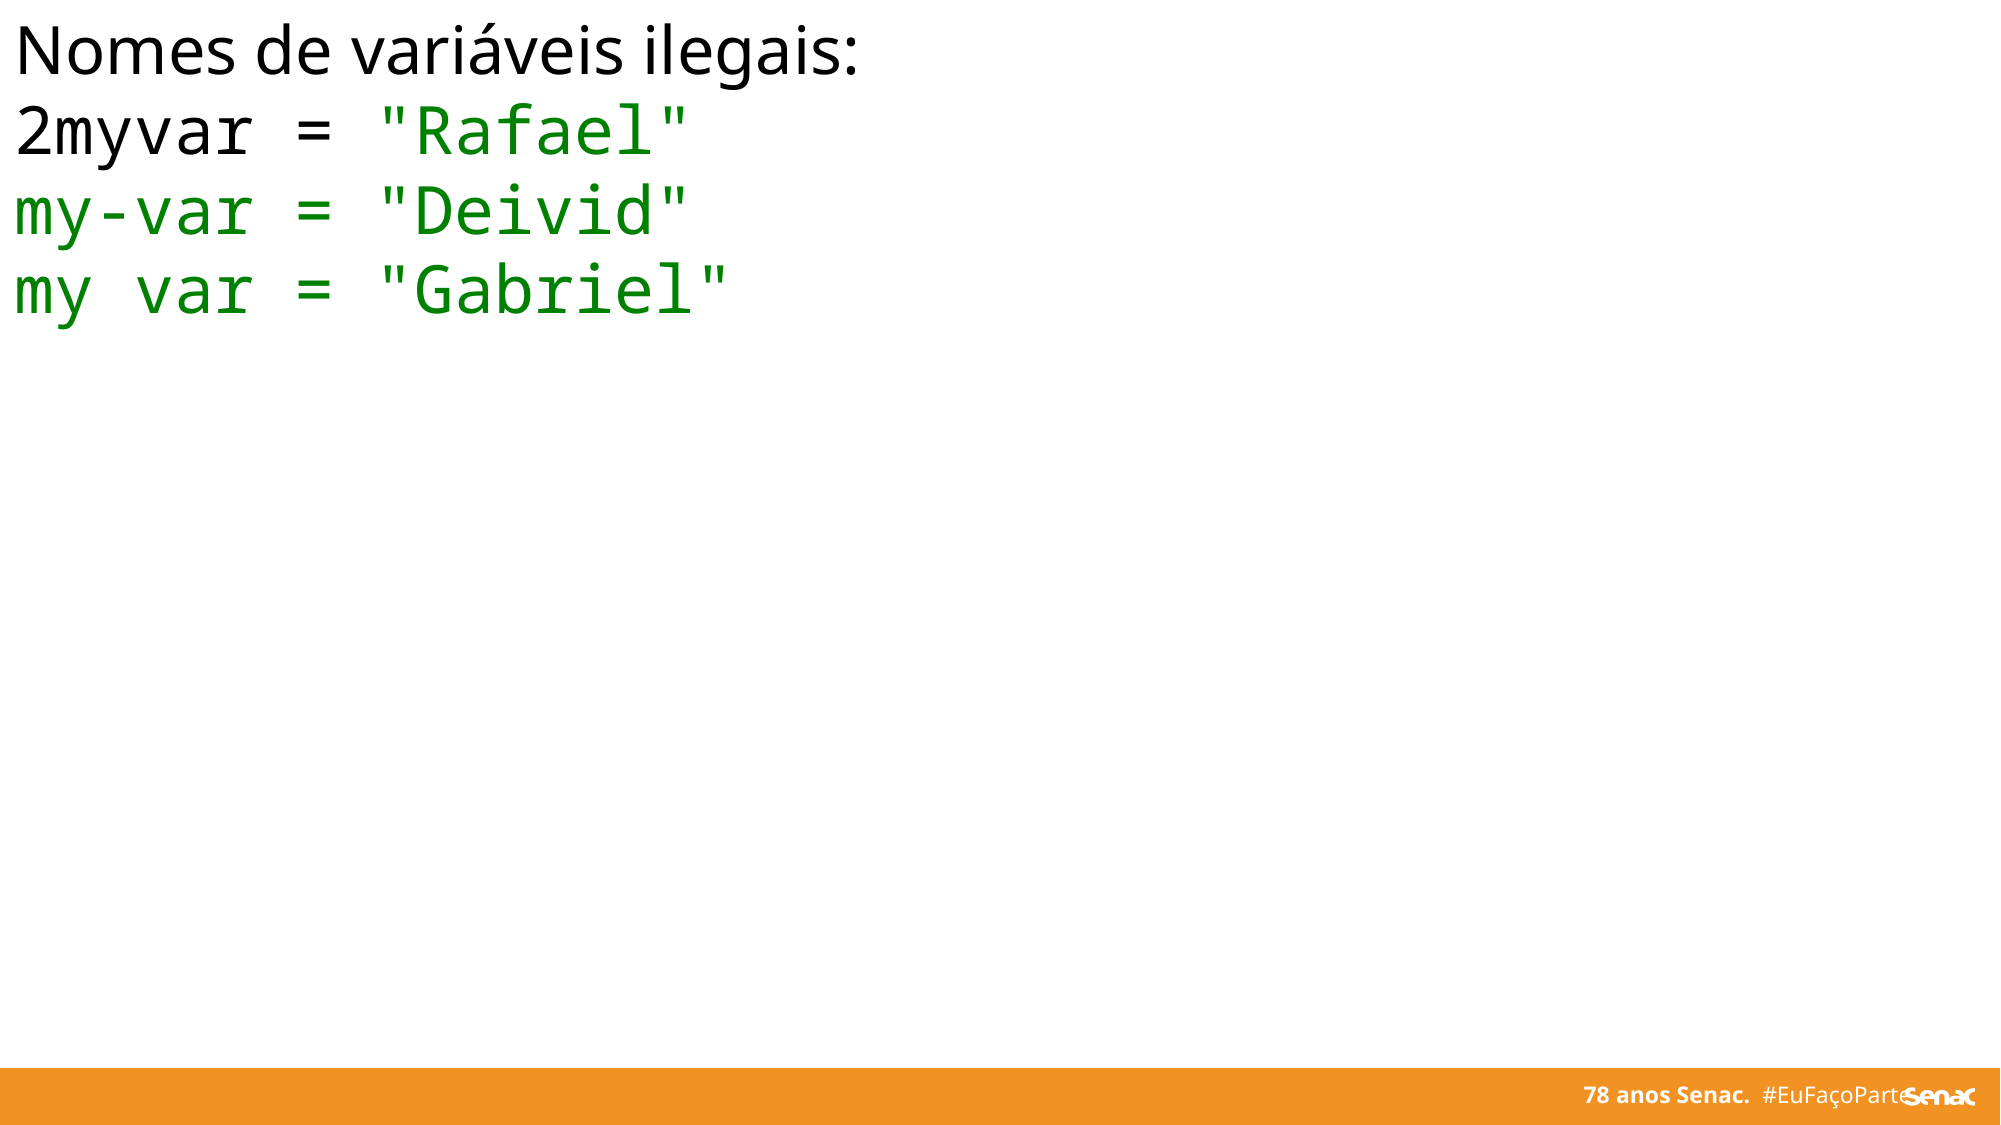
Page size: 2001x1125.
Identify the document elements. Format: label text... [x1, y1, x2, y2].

text_box Nomes de variáveis ilegais: 2myvar = "Rafael" my-var = "Deivid" my var = "Gabriel" [0, 0, 1899, 865]
picture [1829, 1069, 1976, 1123]
